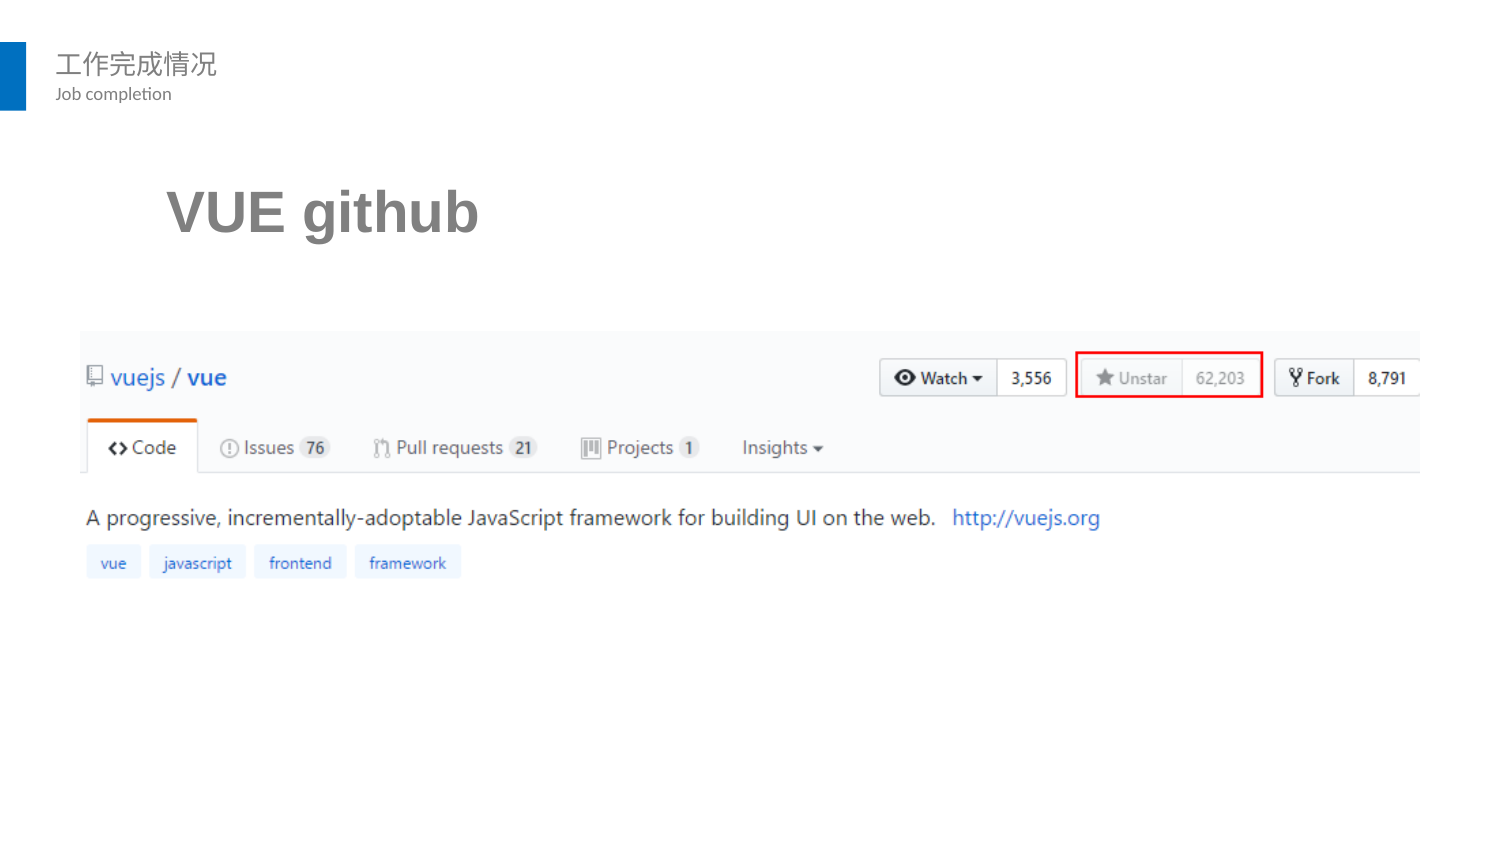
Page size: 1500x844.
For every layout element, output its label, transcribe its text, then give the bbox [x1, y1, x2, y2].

text_box VUE github [166, 174, 735, 245]
picture [80, 331, 1420, 606]
